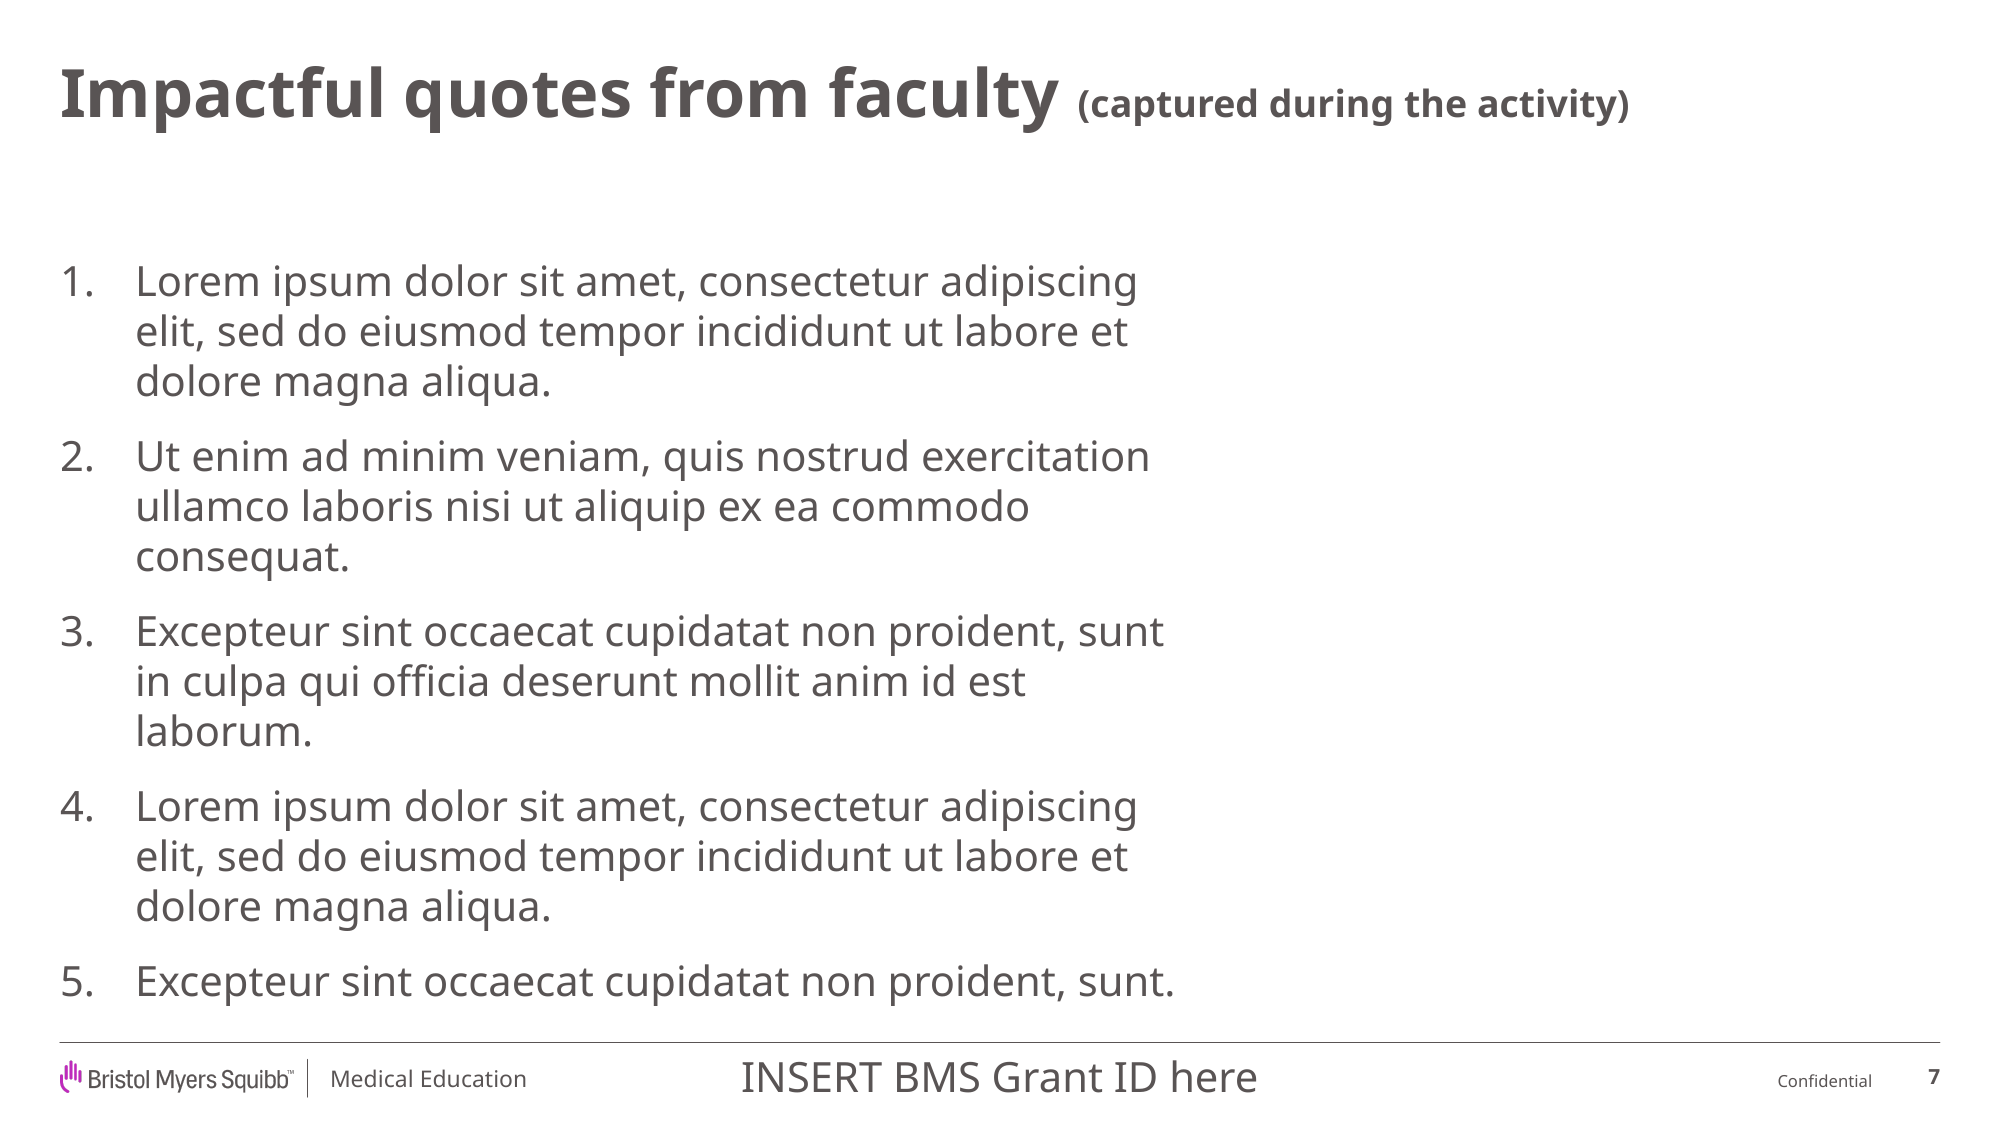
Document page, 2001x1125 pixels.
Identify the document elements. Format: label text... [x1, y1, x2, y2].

list Lorem ipsum dolor sit amet, consectetur adipiscing elit, sed do eiusmod tempor incididunt ut labore et dolore magna aliqua. Ut enim ad minim veniam, quis nostrud exercitation ullamco laboris nisi ut aliquip ex ea commodo consequat. Excepteur sint occaecat cupidatat non proident, sunt in culpa qui officia deserunt mollit anim id est laborum. Lorem ipsum dolor sit amet, consectetur adipiscing elit, sed do eiusmod tempor incididunt ut labore et dolore magna aliqua. Excepteur sint occaecat cupidatat non proident, sunt. [60, 254, 1202, 1005]
title Impactful quotes from faculty (captured during the activity) [60, 60, 1940, 210]
slide_number 7 [1887, 1054, 1940, 1093]
